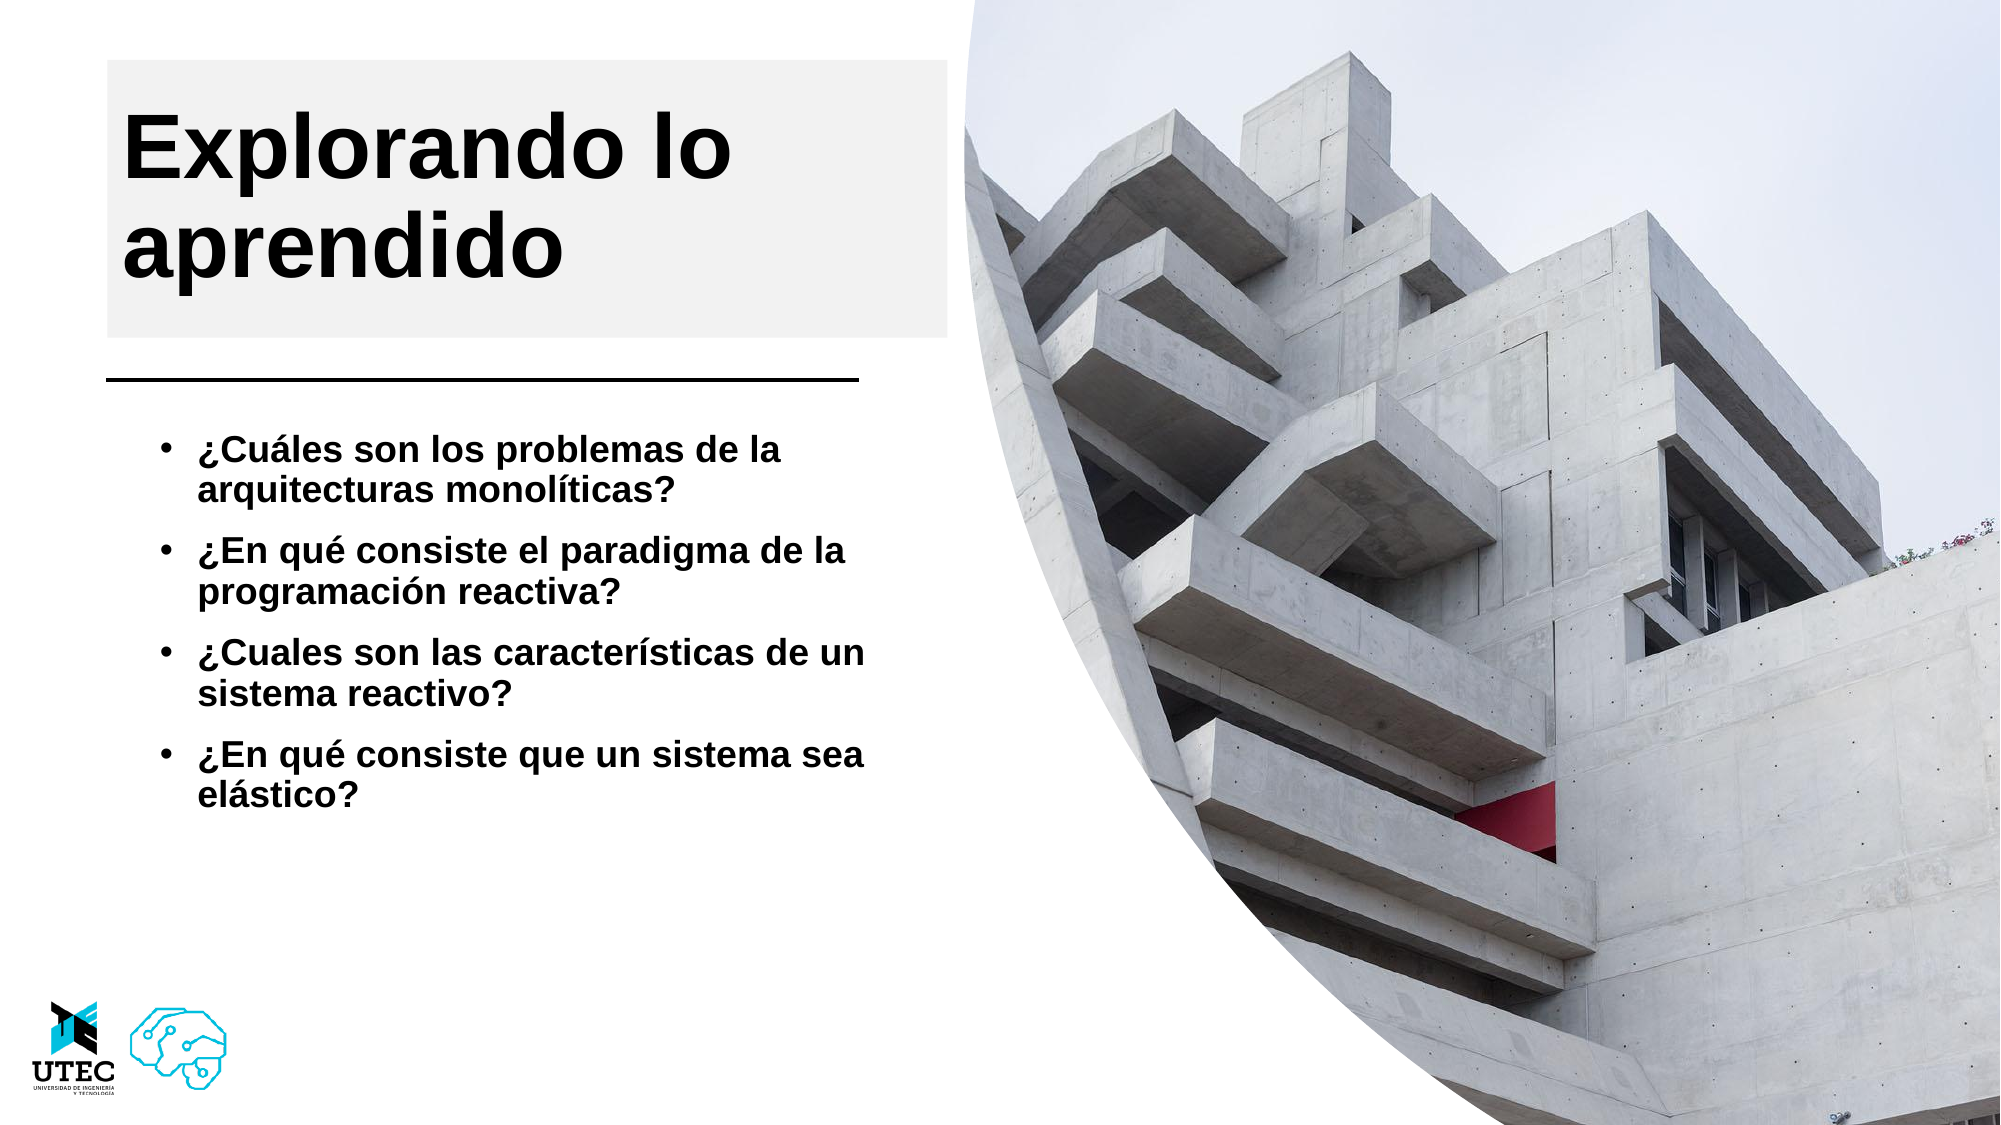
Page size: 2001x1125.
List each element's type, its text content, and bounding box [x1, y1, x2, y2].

picture [125, 1001, 230, 1095]
title Explorando lo aprendido [107, 59, 948, 338]
list ¿Cuáles son los problemas de la arquitecturas monolíticas? ¿En qué consiste el paradigma de la programación reactiva? ¿Cuales son las características de un sistema reactivo? ¿En qué consiste que un sistema sea elástico? [107, 422, 948, 991]
picture [32, 1001, 114, 1095]
picture [964, 0, 2000, 1125]
